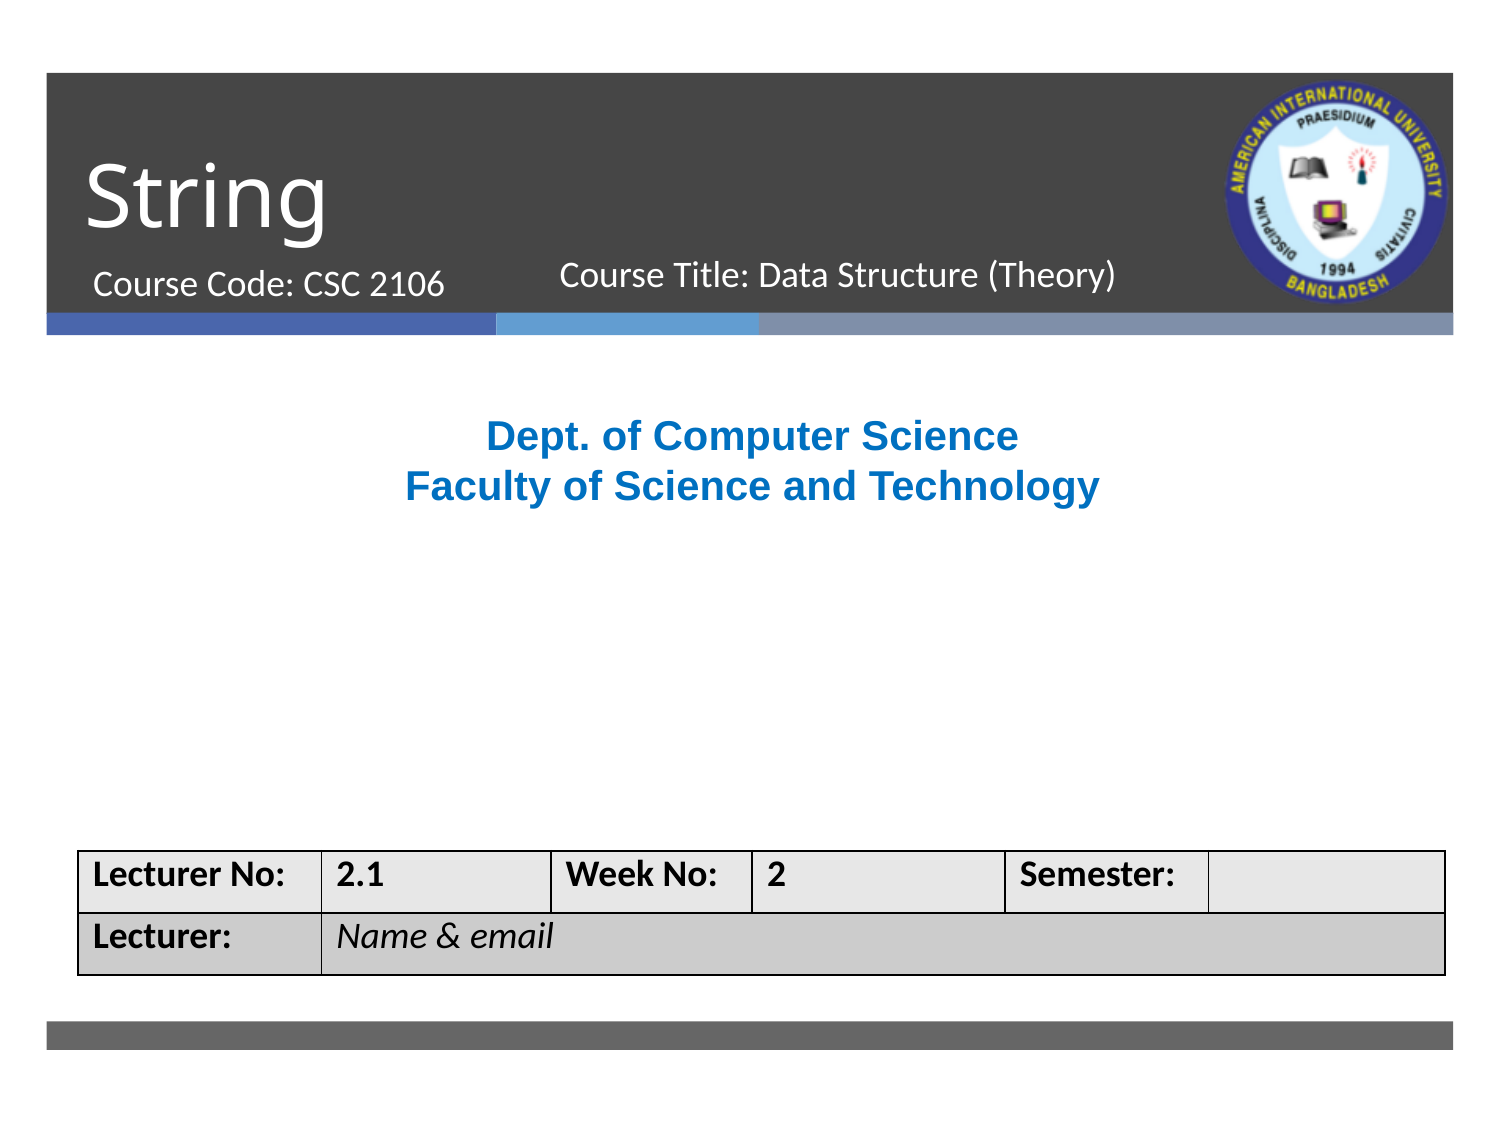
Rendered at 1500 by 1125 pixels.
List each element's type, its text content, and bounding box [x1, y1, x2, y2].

picture [1228, 75, 1454, 310]
title String [69, 73, 1351, 253]
table_header [1209, 852, 1444, 912]
subtitle Course Code: CSC 2106 [78, 251, 536, 331]
table_header Semester: [1006, 852, 1208, 912]
table_cell Lecturer: [79, 914, 321, 974]
table_cell Name & email [322, 914, 1444, 974]
table_header Week No: [552, 852, 751, 912]
table_header Lecturer No: [79, 852, 321, 912]
text_box Dept. of Computer Science Faculty of Science and Technology [12, 401, 1493, 517]
table_header 2 [753, 852, 1004, 912]
table_header 2.1 [322, 852, 550, 912]
text_box Course Title: Data Structure (Theory) [544, 252, 1228, 332]
